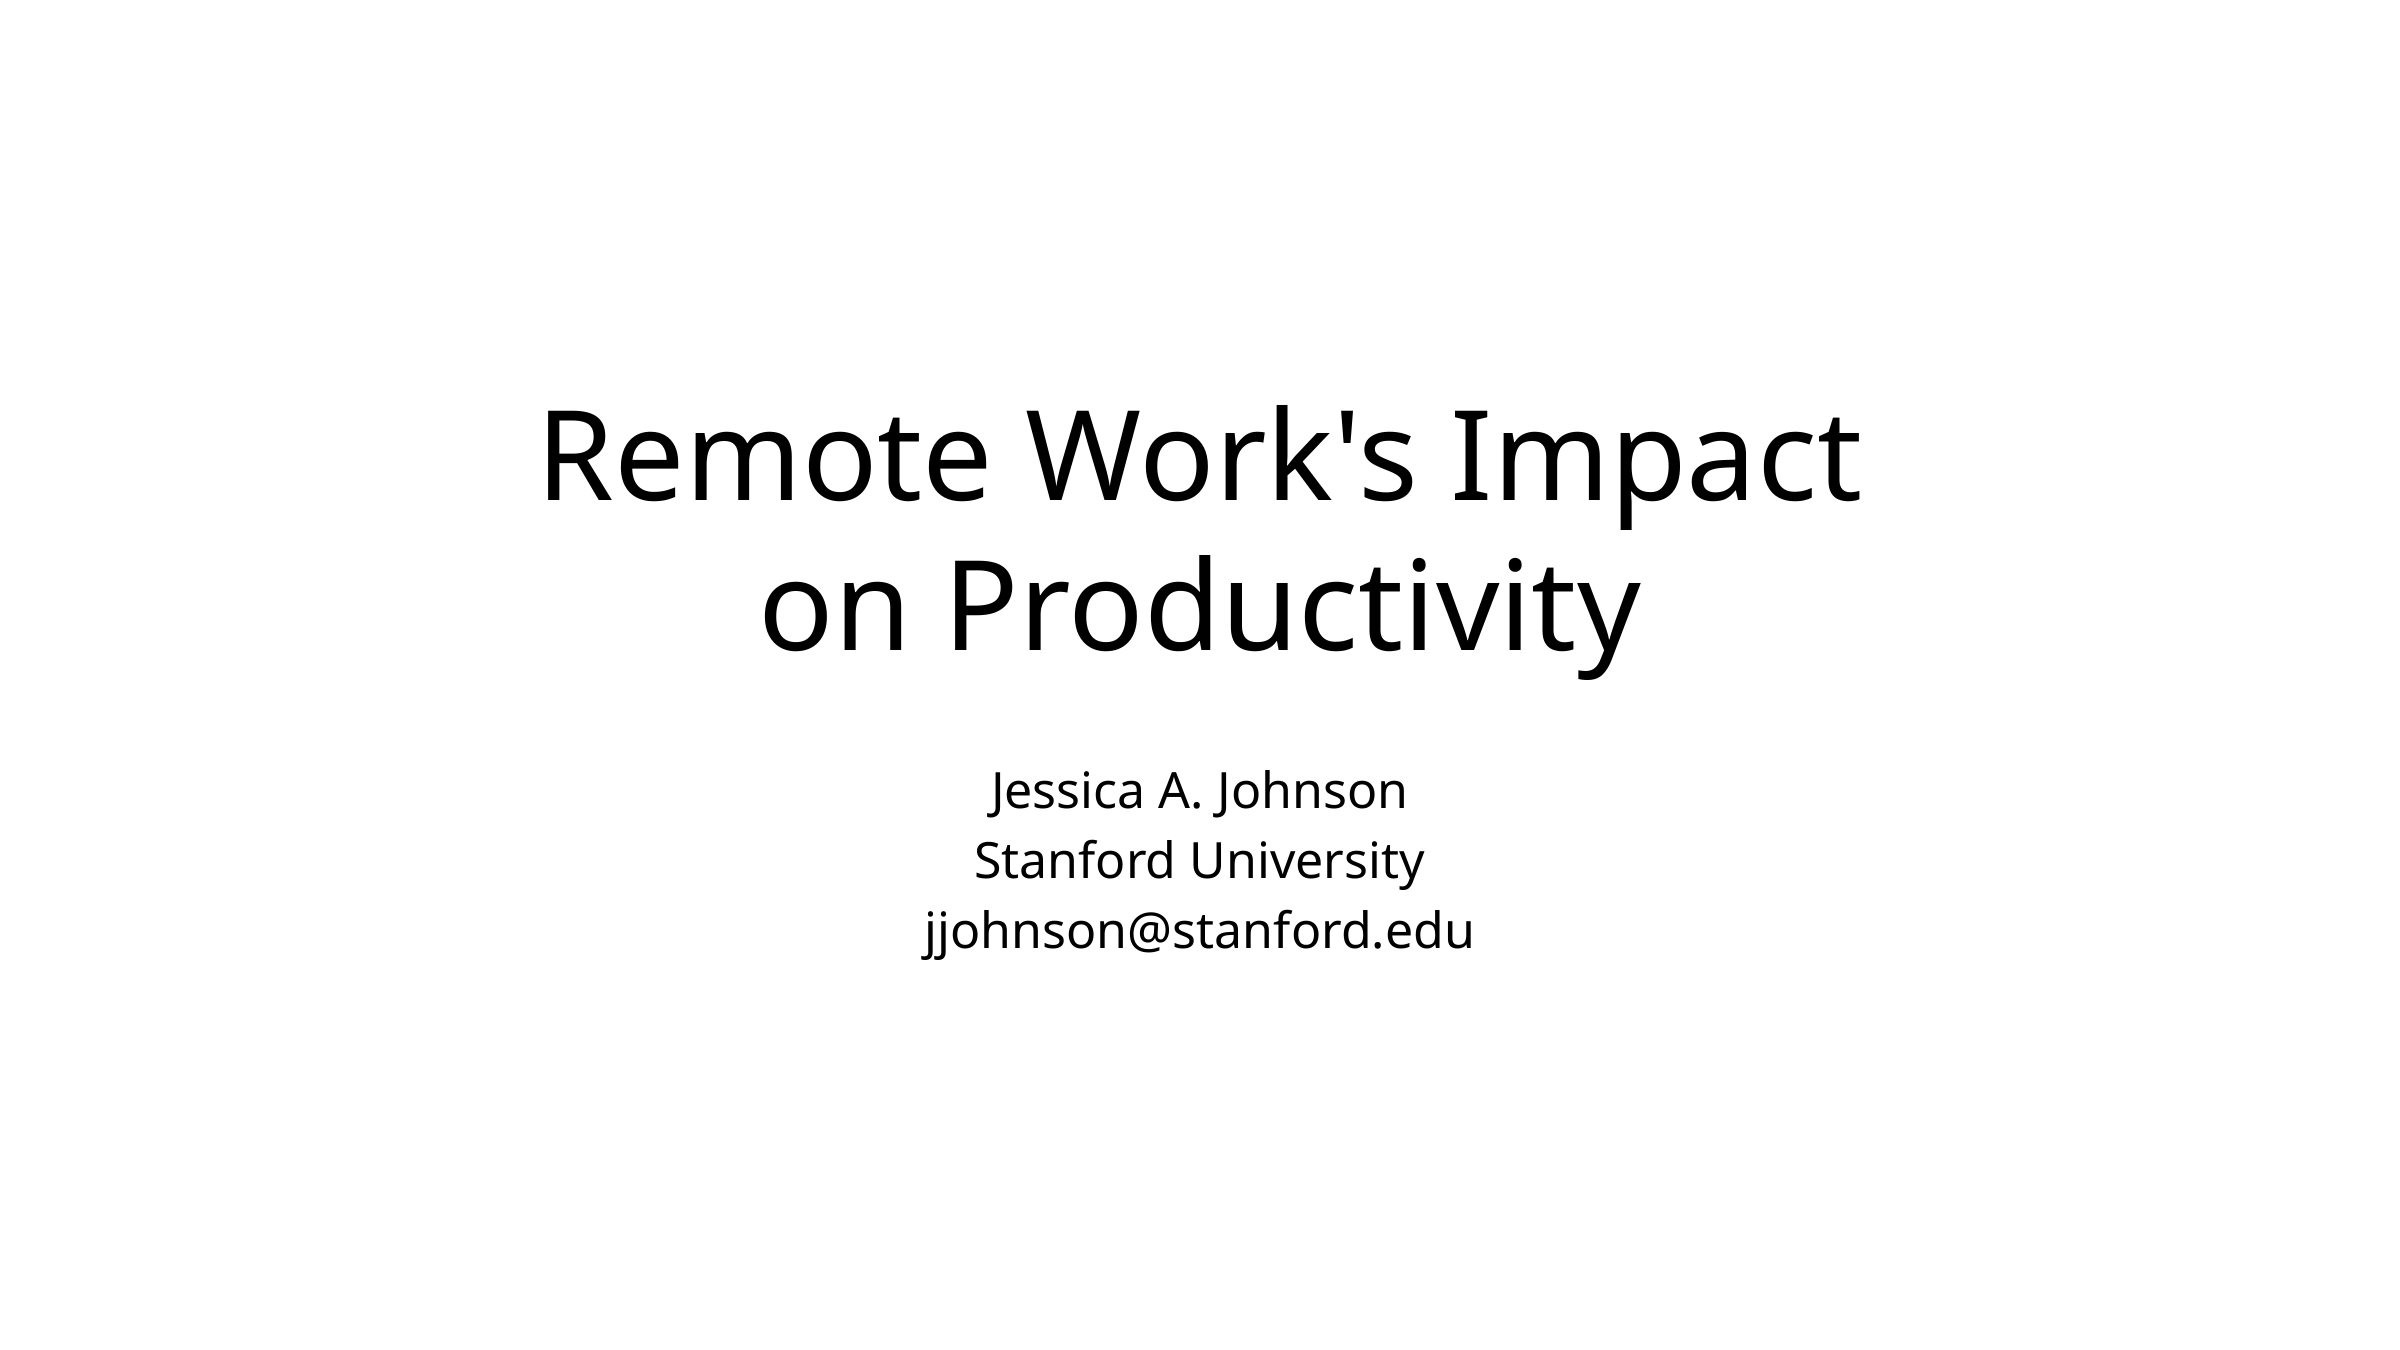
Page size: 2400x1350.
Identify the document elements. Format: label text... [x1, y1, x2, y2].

subtitle Jessica A. Johnson Stanford University jjohnson@stanford.edu [450, 750, 1950, 1023]
title Remote Work's Impact on Productivity [450, 329, 1950, 721]
